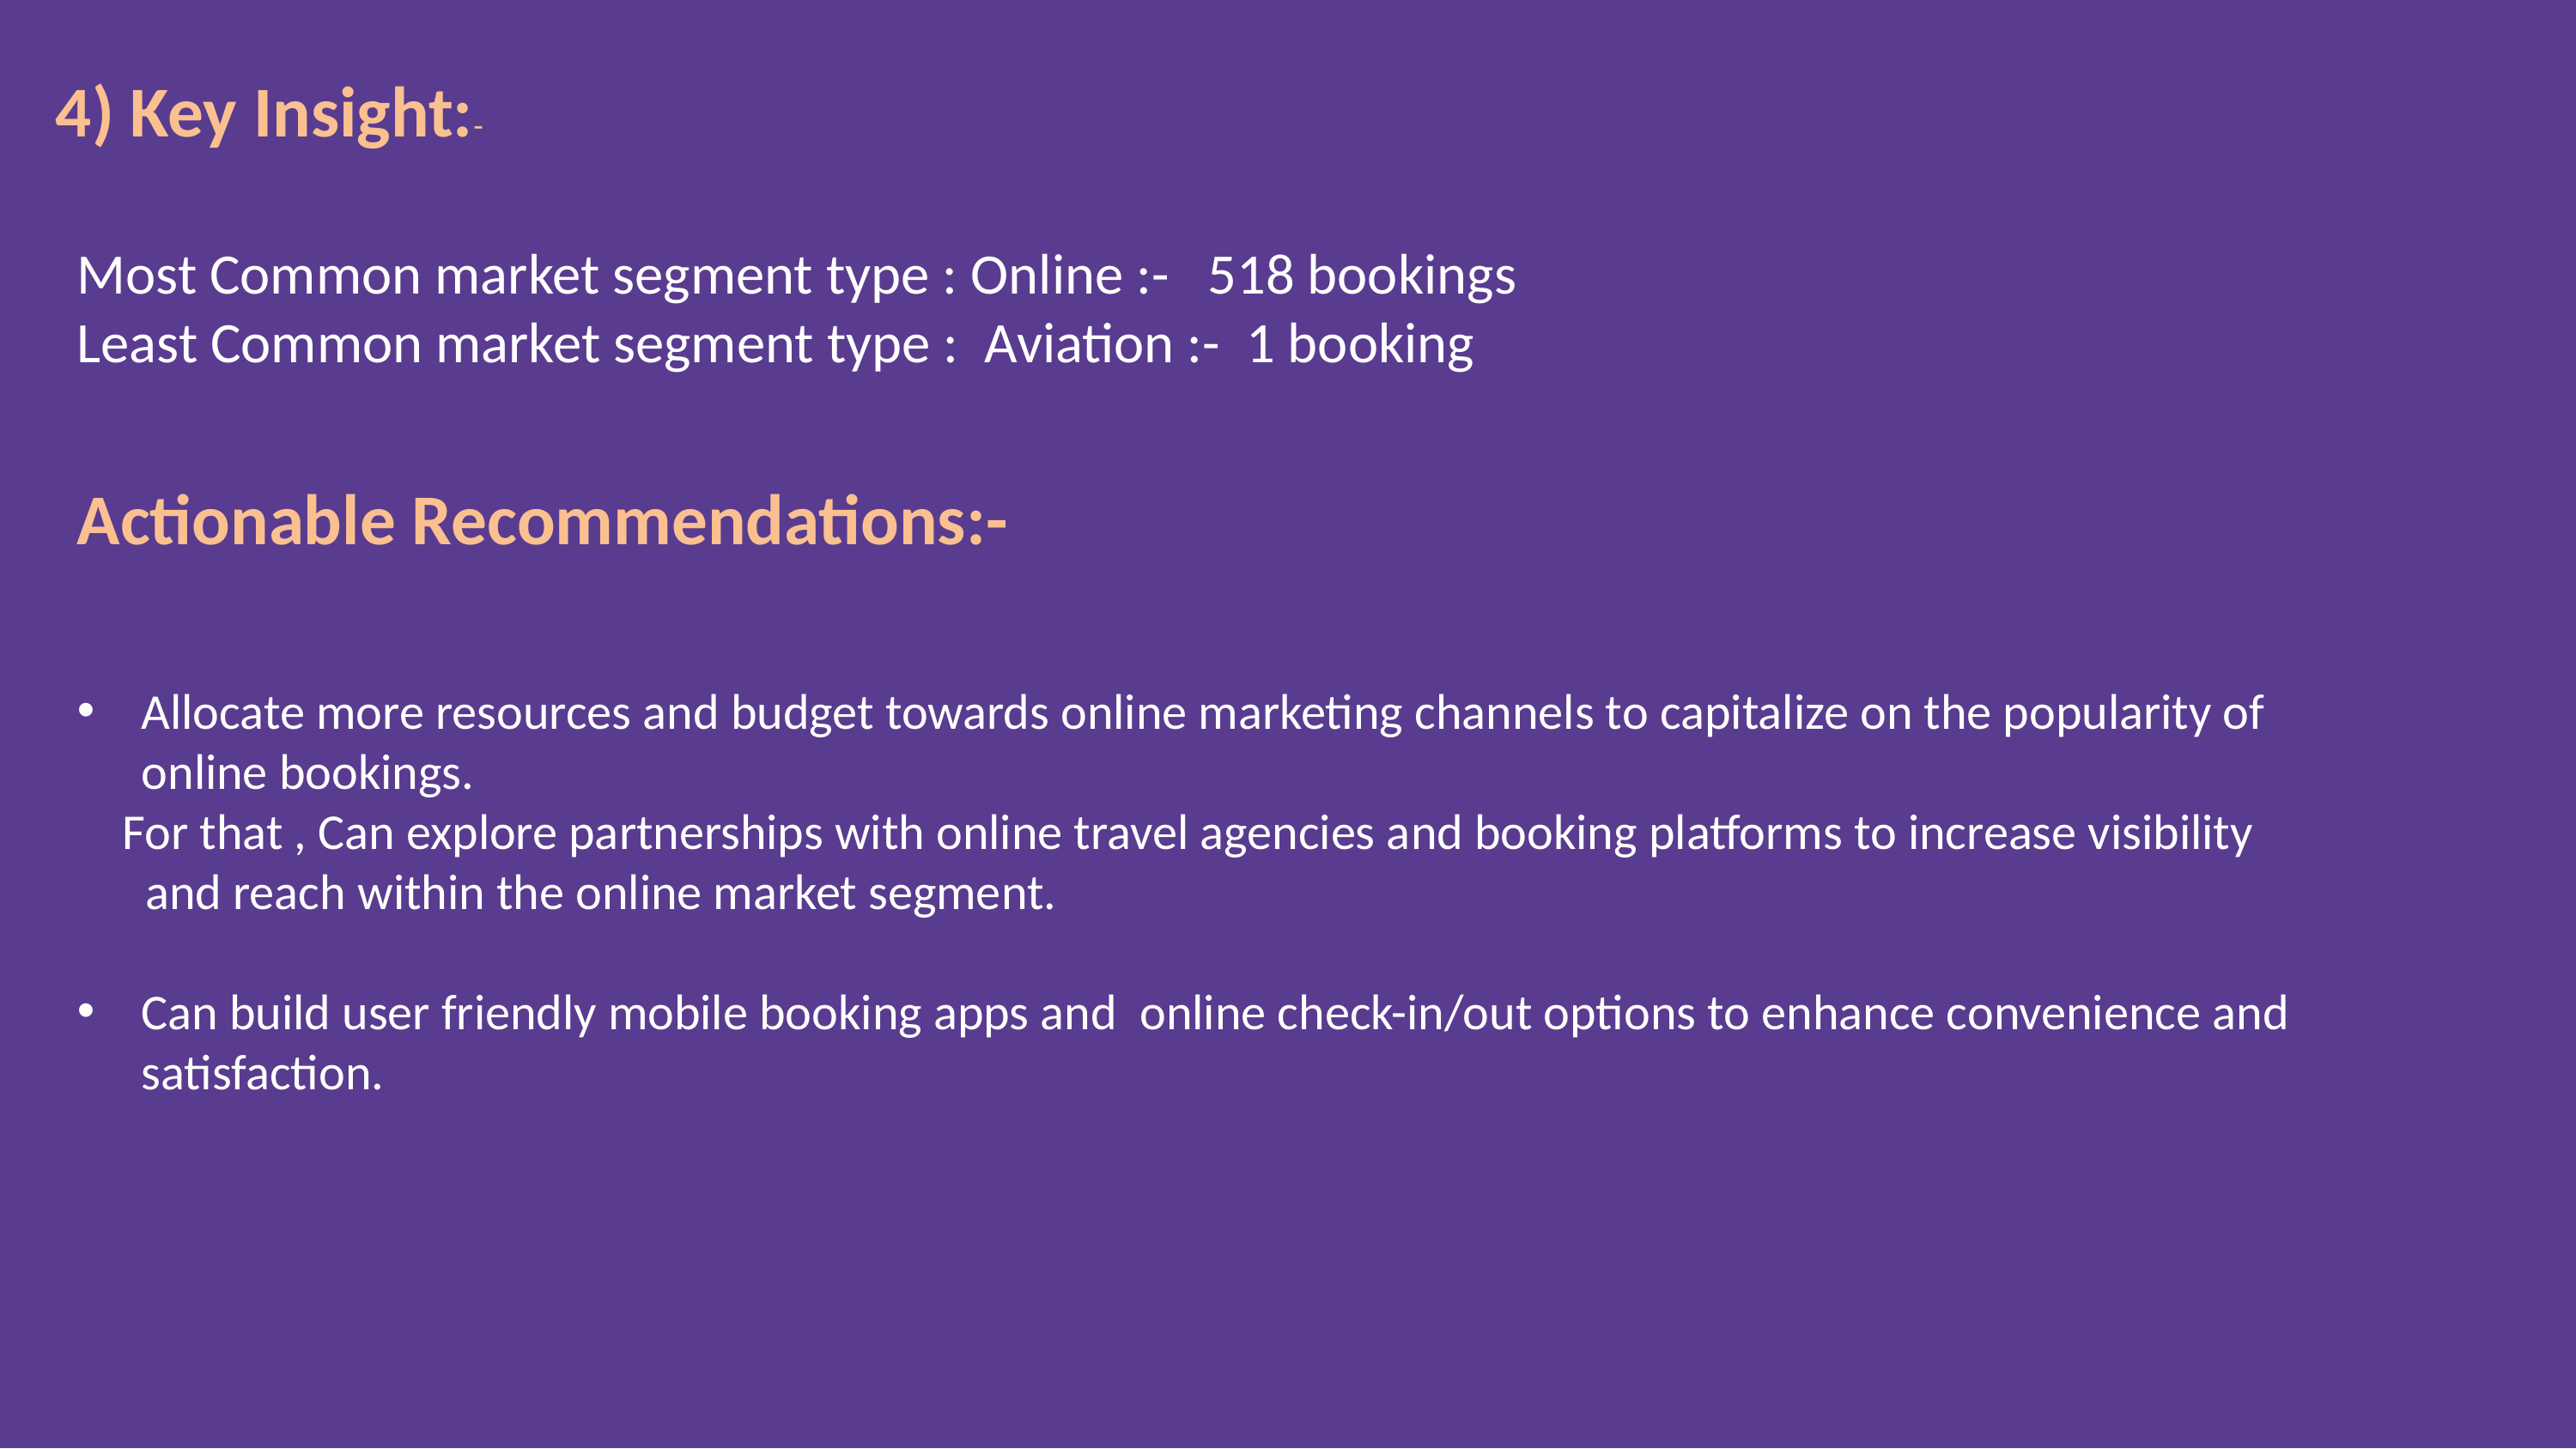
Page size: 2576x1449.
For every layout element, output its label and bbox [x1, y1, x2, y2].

text_box [0, 0, 2576, 1449]
